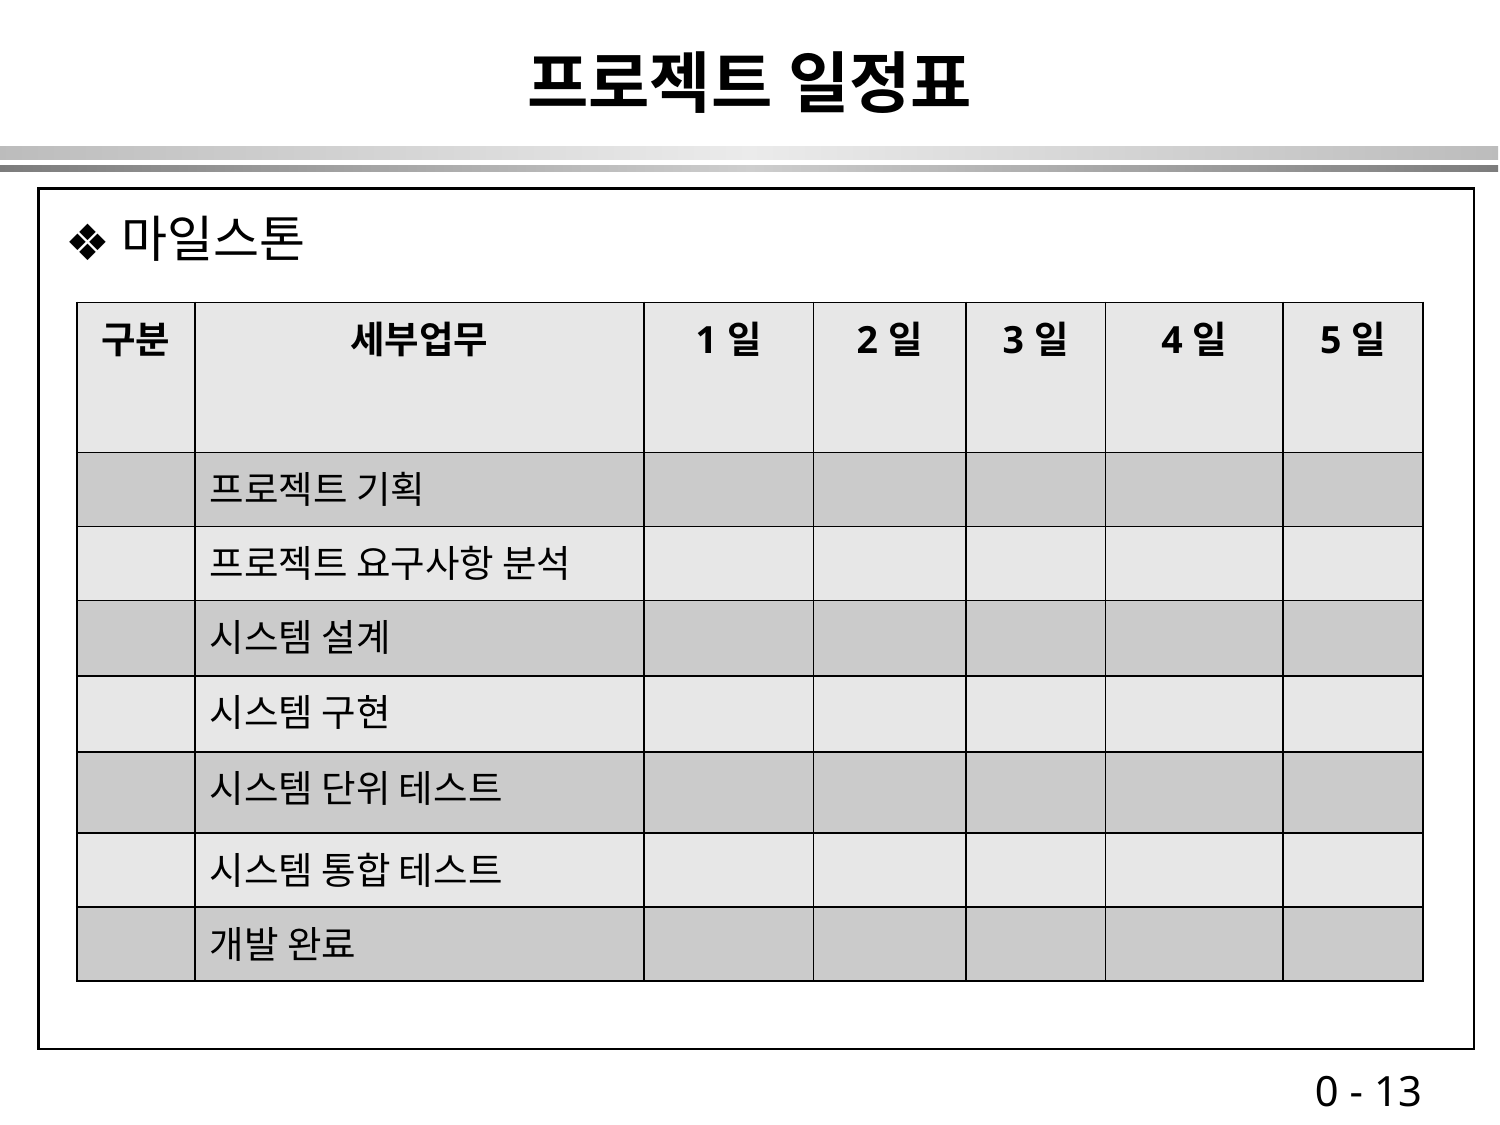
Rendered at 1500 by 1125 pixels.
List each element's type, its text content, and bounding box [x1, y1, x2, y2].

table_cell [967, 601, 1105, 675]
table_cell [1106, 601, 1282, 675]
table_cell 시스템 단위 테스트 [196, 753, 643, 832]
table_header 5일 [1284, 303, 1422, 452]
table_cell [1106, 834, 1282, 906]
table_cell [645, 677, 813, 751]
table_header 1일 [645, 303, 813, 452]
table_cell [967, 453, 1105, 526]
table_cell [645, 601, 813, 675]
table_header 3일 [967, 303, 1105, 452]
table_cell [814, 527, 965, 600]
table_cell [645, 753, 813, 832]
table_header 4일 [1106, 303, 1282, 452]
table_cell [814, 908, 965, 980]
table_cell [645, 453, 813, 526]
table_cell [967, 908, 1105, 980]
table_cell [1284, 753, 1422, 832]
table_cell [78, 753, 194, 832]
table_cell [78, 453, 194, 526]
table_header 2일 [814, 303, 965, 452]
table_cell [1106, 677, 1282, 751]
table_cell 시스템 통합 테스트 [196, 834, 643, 906]
table_cell 개발 완료 [196, 908, 643, 980]
table_cell 시스템 구현 [196, 677, 643, 751]
table_cell [1284, 834, 1422, 906]
table_cell [967, 834, 1105, 906]
table_cell [1106, 908, 1282, 980]
table_cell [967, 527, 1105, 600]
table_cell [78, 677, 194, 751]
table_cell [78, 527, 194, 600]
table_cell [1284, 527, 1422, 600]
table_cell [814, 453, 965, 526]
list 마일스톤 [50, 200, 1463, 1038]
table_cell [1106, 527, 1282, 600]
table_cell [967, 753, 1105, 832]
table_cell [1284, 601, 1422, 675]
table_cell [78, 908, 194, 980]
table_cell [645, 527, 813, 600]
table_cell 프로젝트 요구사항 분석 [196, 527, 643, 600]
table_header 세부업무 [196, 303, 643, 452]
table_cell [1284, 453, 1422, 526]
table_header 구분 [78, 303, 194, 452]
table_cell [78, 834, 194, 906]
table_cell [645, 908, 813, 980]
title 프로젝트 일정표 [112, 24, 1388, 138]
table_cell 시스템 설계 [196, 601, 643, 675]
table_cell [1106, 453, 1282, 526]
table_cell [1284, 908, 1422, 980]
table_cell [78, 601, 194, 675]
table_cell [645, 834, 813, 906]
table_cell [814, 601, 965, 675]
table_cell [1106, 753, 1282, 832]
table_cell [814, 834, 965, 906]
table_cell [814, 753, 965, 832]
table_cell [814, 677, 965, 751]
table_cell [967, 677, 1105, 751]
table_cell 프로젝트 기획 [196, 453, 643, 526]
table_cell [1284, 677, 1422, 751]
